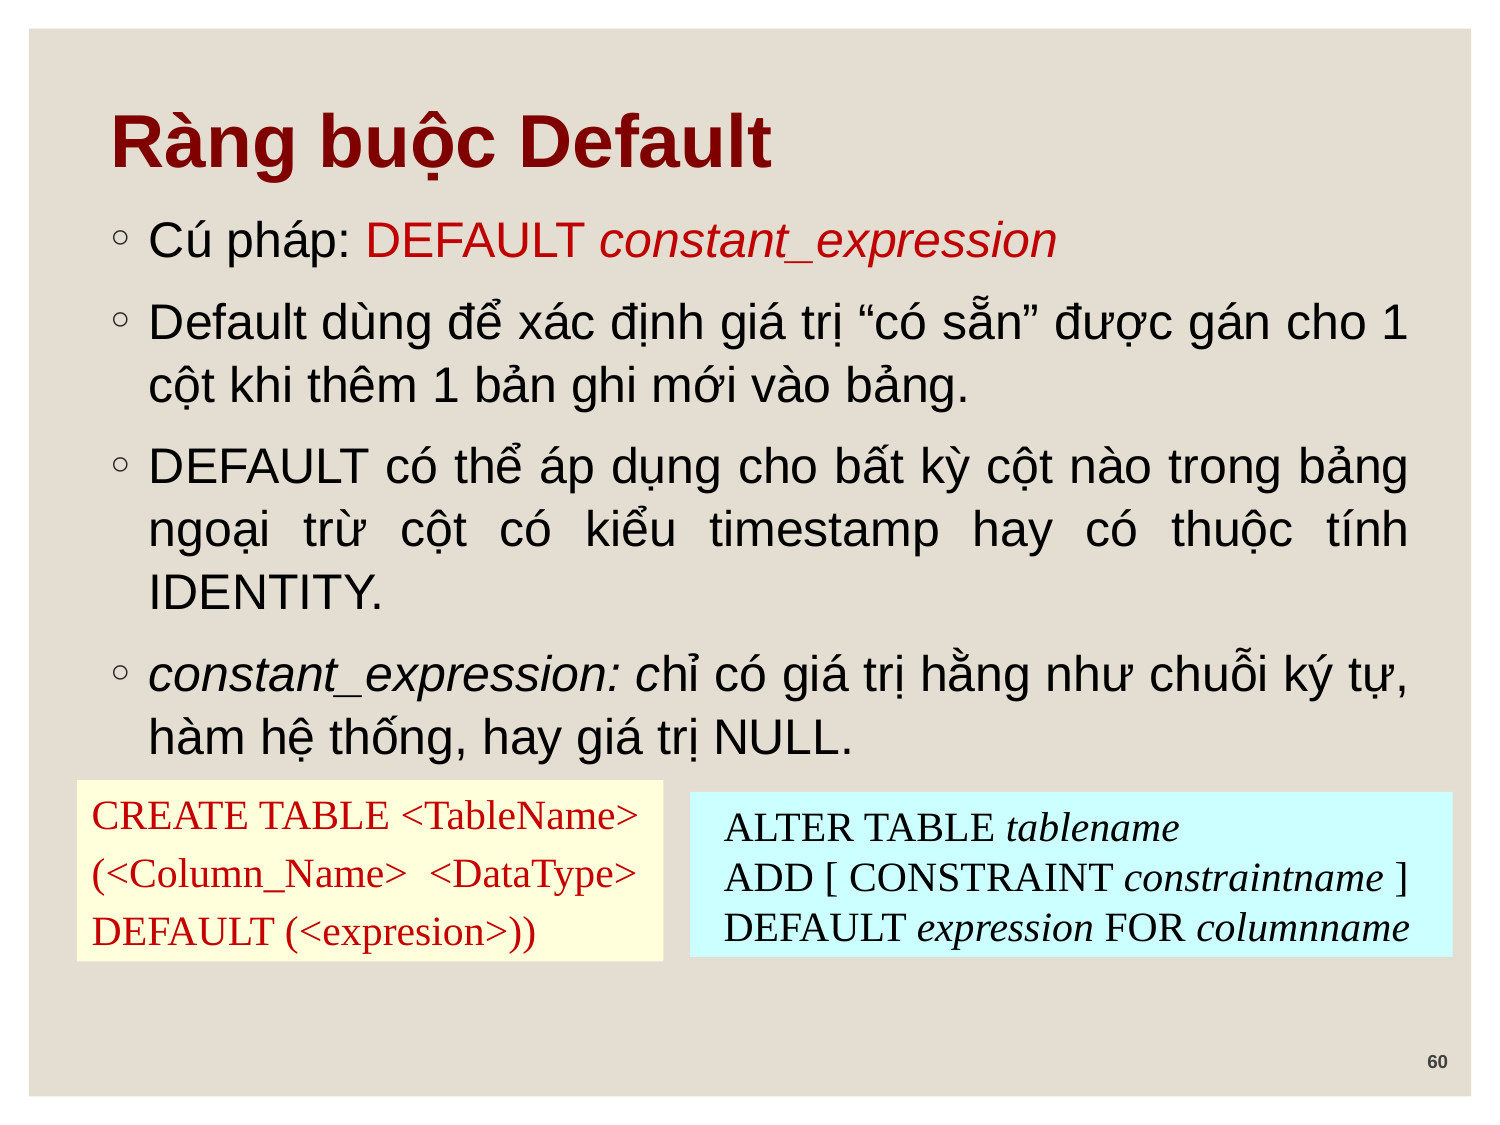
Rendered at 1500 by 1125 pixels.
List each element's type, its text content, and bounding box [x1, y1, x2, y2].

text_box CREATE TABLE <TableName> (<Column_Name> <DataType> DEFAULT (<expresion>)) [76, 780, 664, 962]
text_box Ràng buộc Default [95, 86, 1375, 190]
slide_number 60 [1283, 1035, 1464, 1080]
list Cú pháp: DEFAULT constant_expression Default dùng để xác định giá trị “có sẵn” được gán cho 1 cột khi thêm 1 bản ghi mới vào bảng. DEFAULT có thể áp dụng cho bất kỳ cột nào trong bảng ngoại trừ cột có kiểu timestamp hay có thuộc tính IDENTITY. constant_expression: chỉ có giá trị hằng như chuỗi ký tự, hàm hệ thống, hay giá trị NULL. [75, 189, 1426, 978]
text_box ALTER TABLE tablename ADD [ CONSTRAINT constraintname ] DEFAULT expression FOR columnname [690, 791, 1453, 957]
